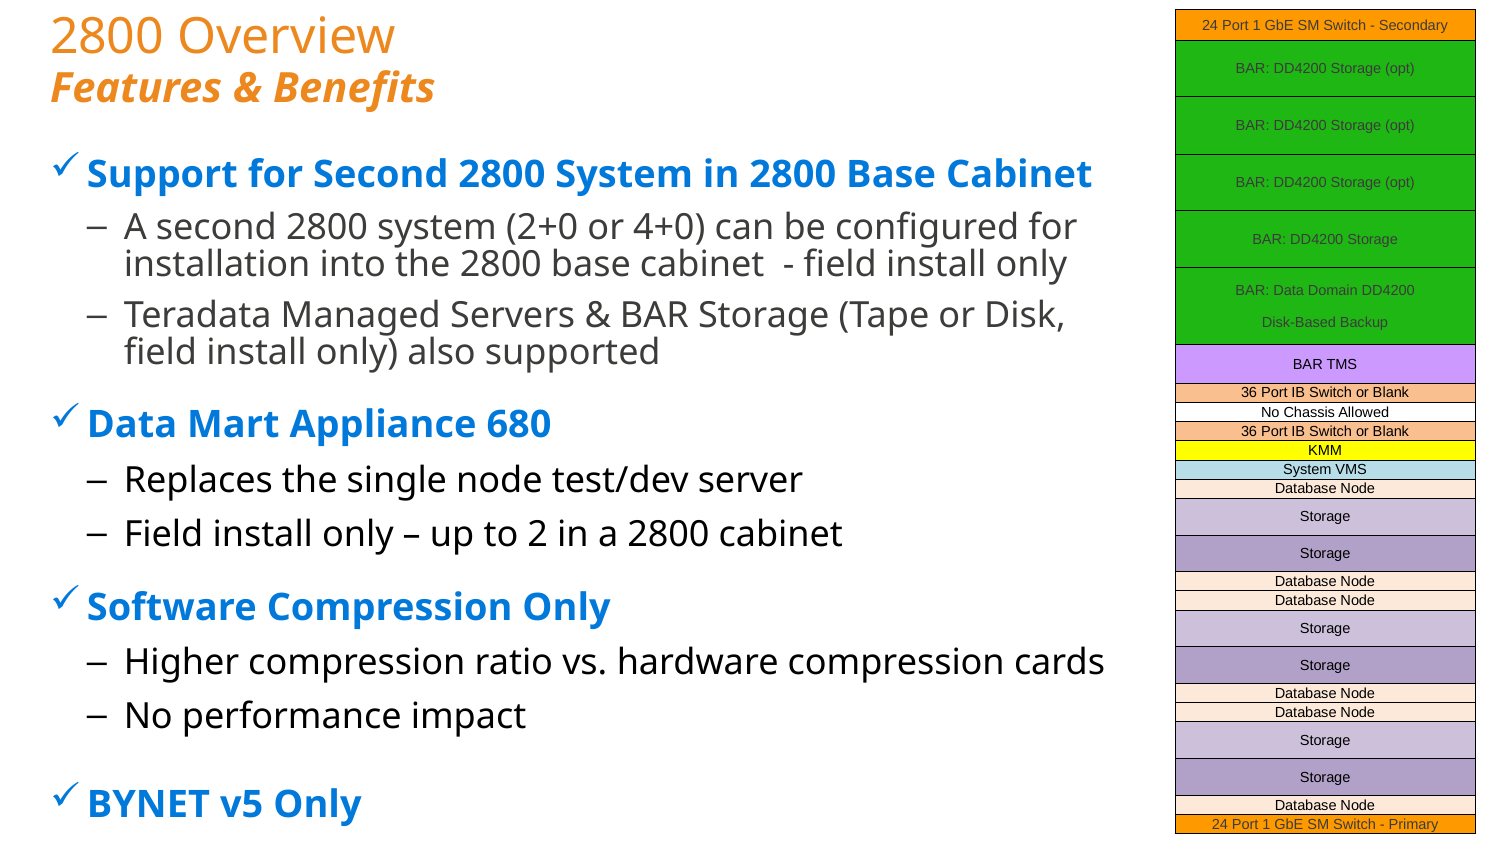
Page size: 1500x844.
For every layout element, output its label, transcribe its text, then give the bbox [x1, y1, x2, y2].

table_cell System VMS [1176, 461, 1475, 479]
table_cell Database Node [1176, 591, 1475, 610]
title 2800 Overview Features & Benefits [50, 18, 1025, 113]
table_cell Storage [1176, 722, 1475, 758]
table_cell 36 Port IB Switch or Blank [1176, 384, 1475, 402]
table_cell BAR: DD4200 Storage (opt) [1176, 155, 1475, 210]
table_cell Database Node [1176, 703, 1475, 721]
table_cell Storage [1176, 499, 1475, 535]
table_cell Database Node [1176, 572, 1475, 590]
table_cell 36 Port IB Switch or Blank [1176, 422, 1475, 440]
table_cell Storage [1176, 647, 1475, 683]
table_cell BAR: Data Domain DD4200 Disk-Based Backup [1176, 268, 1475, 344]
table_cell Database Node [1176, 796, 1475, 814]
table_header 24 Port 1 GbE SM Switch - Secondary [1176, 10, 1475, 40]
table_cell Storage [1176, 611, 1475, 646]
table_cell Database Node [1176, 684, 1475, 702]
table_cell KMM [1176, 441, 1475, 460]
list Support for Second 2800 System in 2800 Base Cabinet A second 2800 system (2+0 or 4+0) can be configured for installation into the 2800 base cabinet - field install only Teradata Managed Servers & BAR Storage (Tape or Disk, field install only) also supported Data Mart Appliance 680 Replaces the single node test/dev server Field install only – up to 2 in a 2800 cabinet Software Compression Only Higher compression ratio vs. hardware compression cards No performance impact BYNET v5 Only [50, 121, 1125, 835]
table_cell BAR: DD4200 Storage (opt) [1176, 97, 1475, 154]
table_cell Database Node [1176, 480, 1475, 498]
table_cell Storage [1176, 759, 1475, 795]
table_cell No Chassis Allowed [1176, 403, 1475, 421]
table_cell BAR: DD4200 Storage [1176, 211, 1475, 267]
table_cell BAR: DD4200 Storage (opt) [1176, 41, 1475, 96]
table_cell Storage [1176, 536, 1475, 571]
table_cell 24 Port 1 GbE SM Switch - Primary [1176, 815, 1475, 833]
table_cell BAR TMS [1176, 345, 1475, 383]
